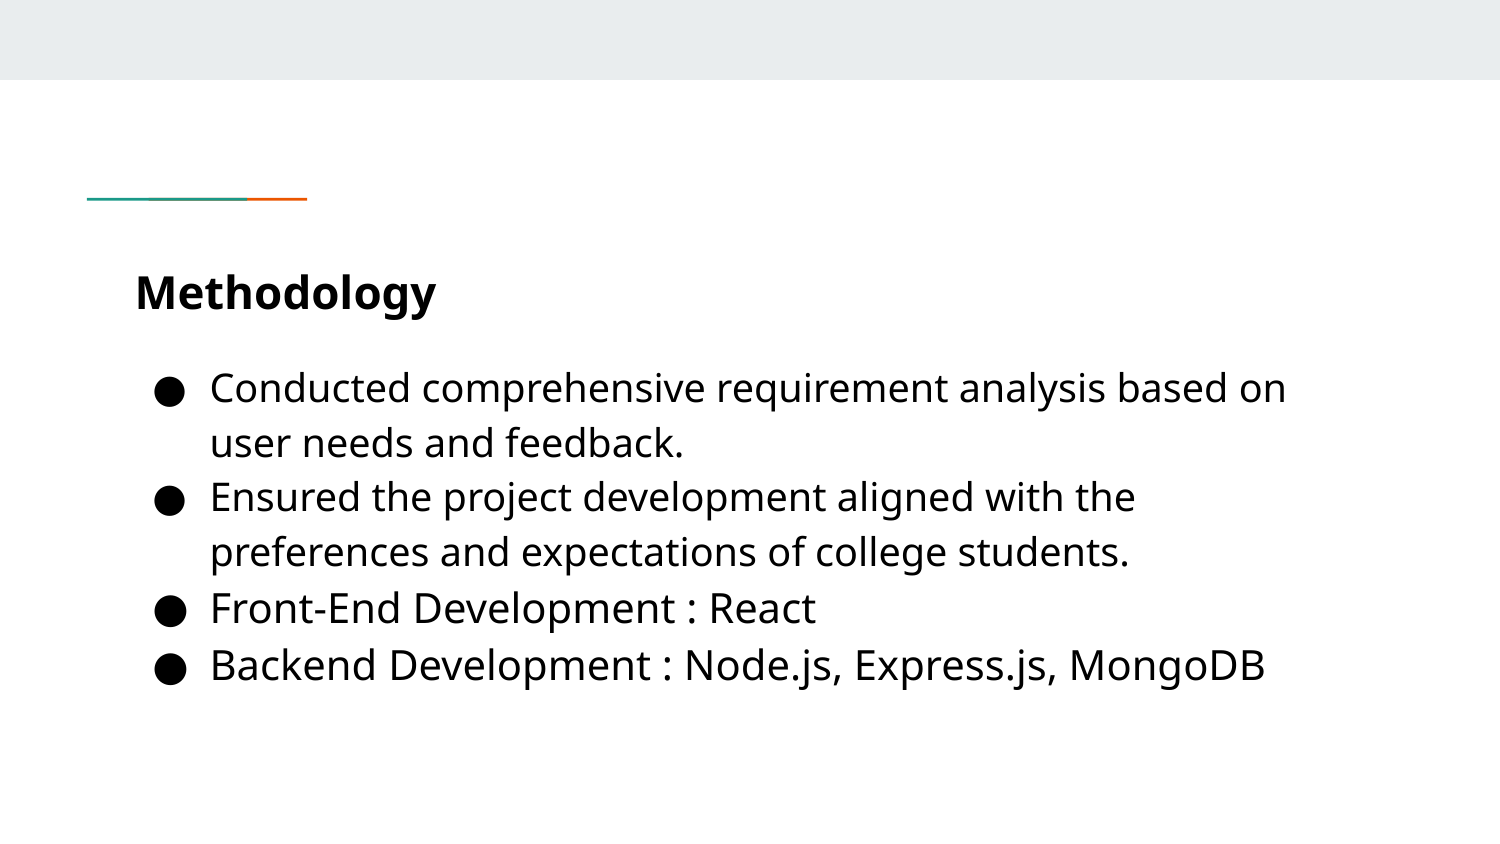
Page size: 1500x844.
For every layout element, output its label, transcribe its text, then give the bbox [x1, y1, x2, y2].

list Conducted comprehensive requirement analysis based on user needs and feedback. Ensured the project development aligned with the preferences and expectations of college students. Front-End Development : React Backend Development : Node.js, Express.js, MongoDB [119, 341, 1381, 712]
title Methodology [119, 216, 1381, 305]
